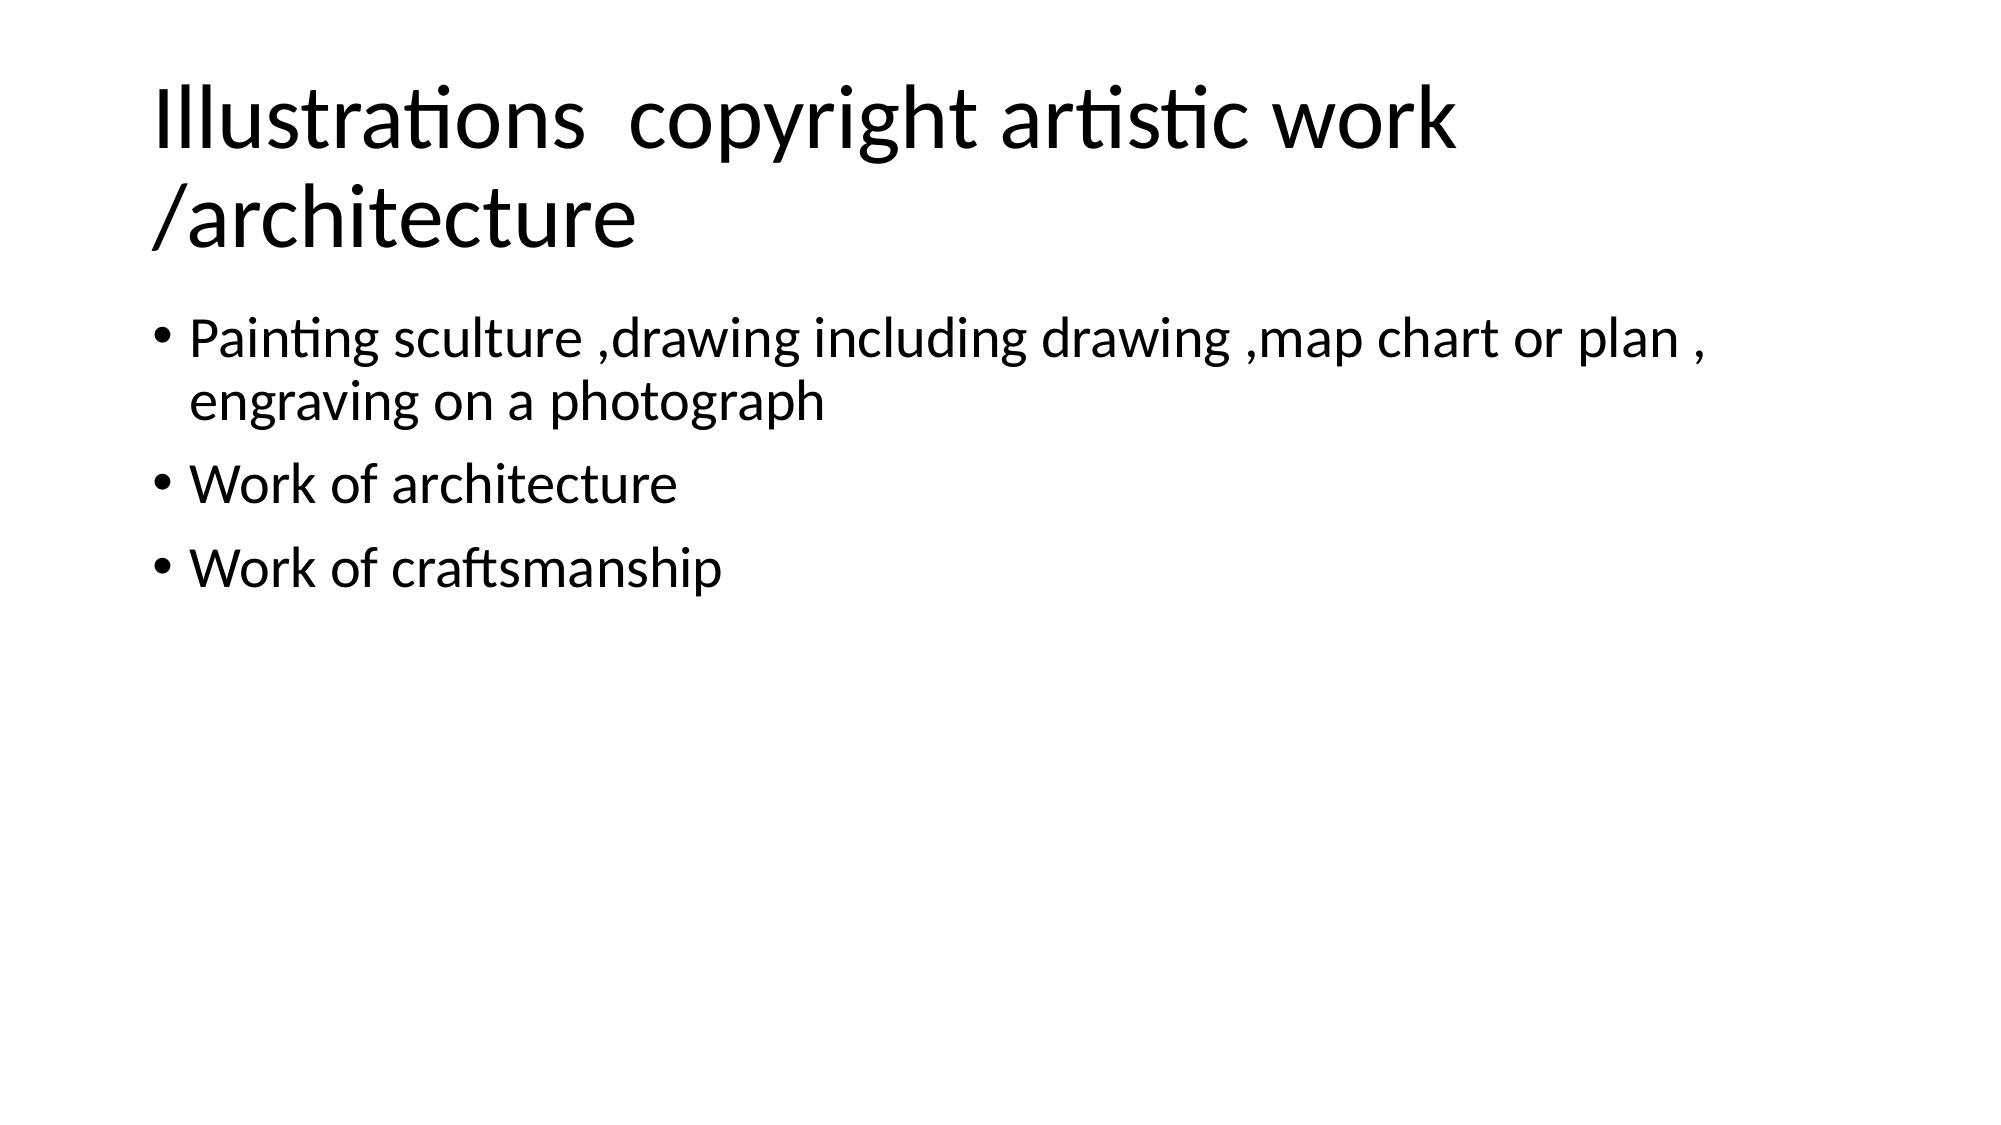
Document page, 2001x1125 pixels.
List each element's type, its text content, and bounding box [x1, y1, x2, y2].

title Illustrations copyright artistic work /architecture [137, 59, 1863, 278]
list Painting sculture ,drawing including drawing ,map chart or plan , engraving on a photograph Work of architecture Work of craftsmanship [137, 299, 1863, 1014]
